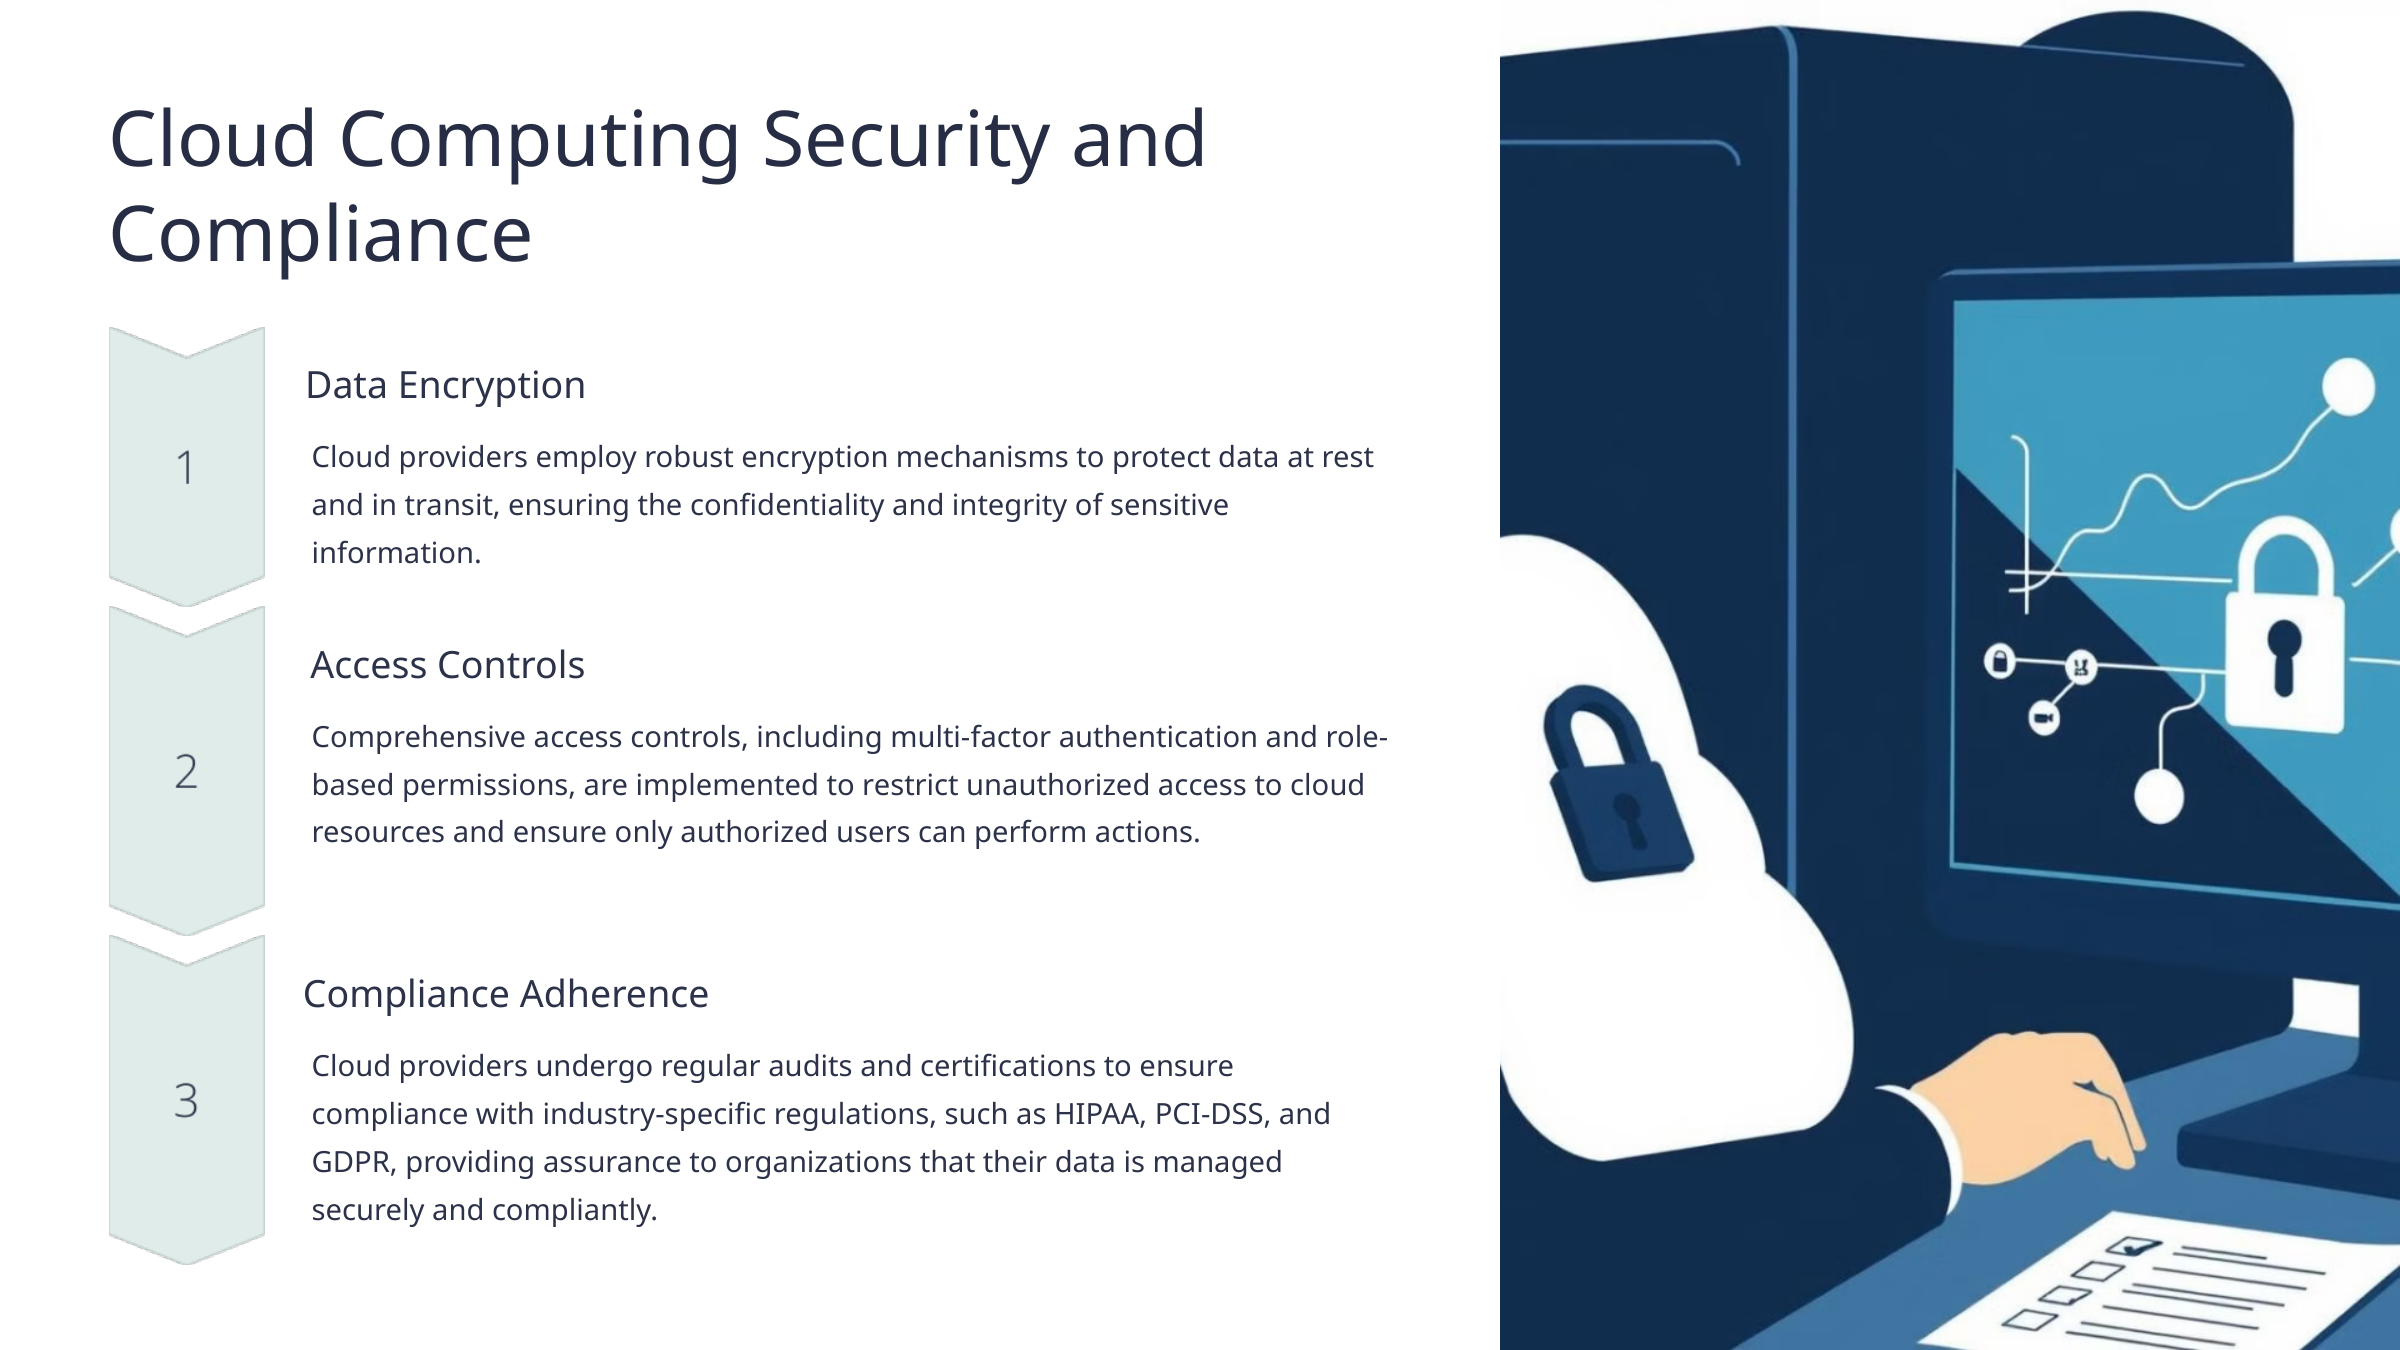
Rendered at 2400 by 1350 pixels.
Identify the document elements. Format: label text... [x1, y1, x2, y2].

picture [108, 326, 266, 1265]
text_box Cloud providers employ robust encryption mechanisms to protect data at rest and in transit, ensuring the confidentiality and integrity of sensitive information. [311, 425, 1391, 570]
text_box Access Controls [310, 637, 586, 686]
text_box Data Encryption [305, 358, 587, 407]
text_box Cloud Computing Security and Compliance [109, 85, 1391, 278]
text_box Compliance Adherence [302, 966, 711, 1015]
text_box Comprehensive access controls, including multi-factor authentication and role-based permissions, are implemented to restrict unauthorized access to cloud resources and ensure only authorized users can perform actions. [311, 705, 1391, 849]
text_box Cloud providers undergo regular audits and certifications to ensure compliance with industry-specific regulations, such as HIPAA, PCI-DSS, and GDPR, providing assurance to organizations that their data is managed securely and compliantly. [311, 1034, 1391, 1226]
picture [1499, 0, 2400, 1350]
